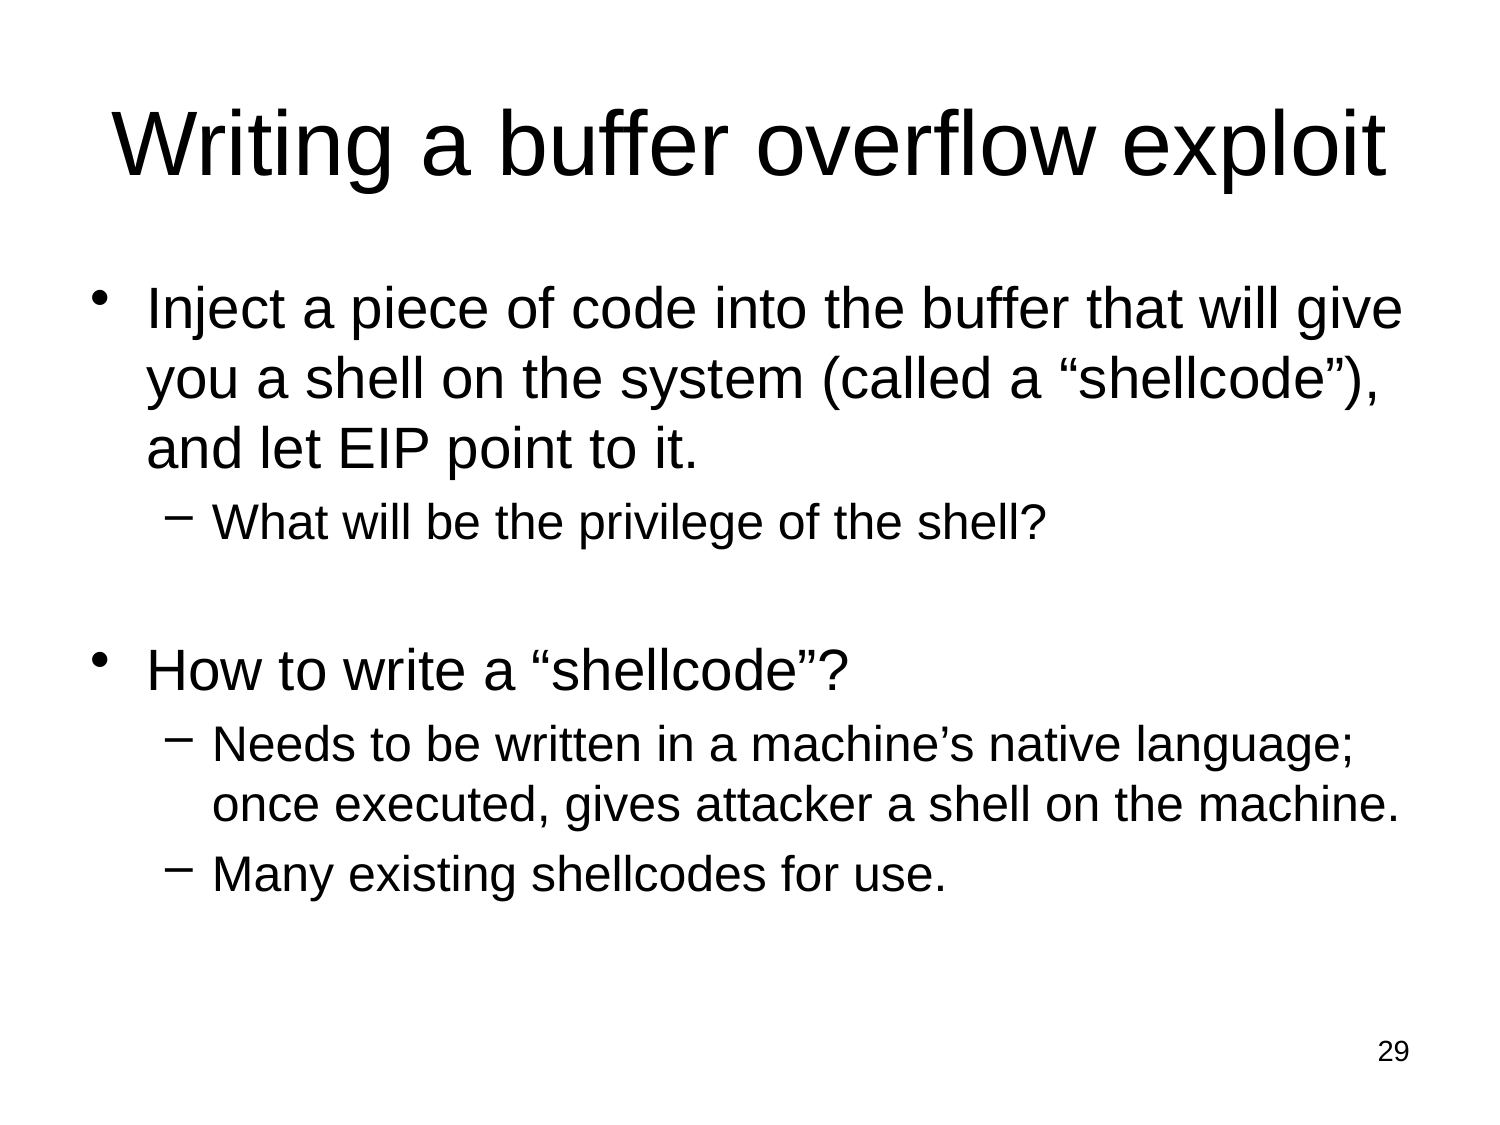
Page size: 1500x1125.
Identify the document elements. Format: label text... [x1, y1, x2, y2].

slide_number 29 [1074, 1024, 1426, 1103]
list Inject a piece of code into the buffer that will give you a shell on the system (called a “shellcode”), and let EIP point to it. What will be the privilege of the shell? How to write a “shellcode”? Needs to be written in a machine’s native language; once executed, gives attacker a shell on the machine. Many existing shellcodes for use. [75, 262, 1425, 1005]
title Writing a buffer overflow exploit [75, 45, 1425, 233]
